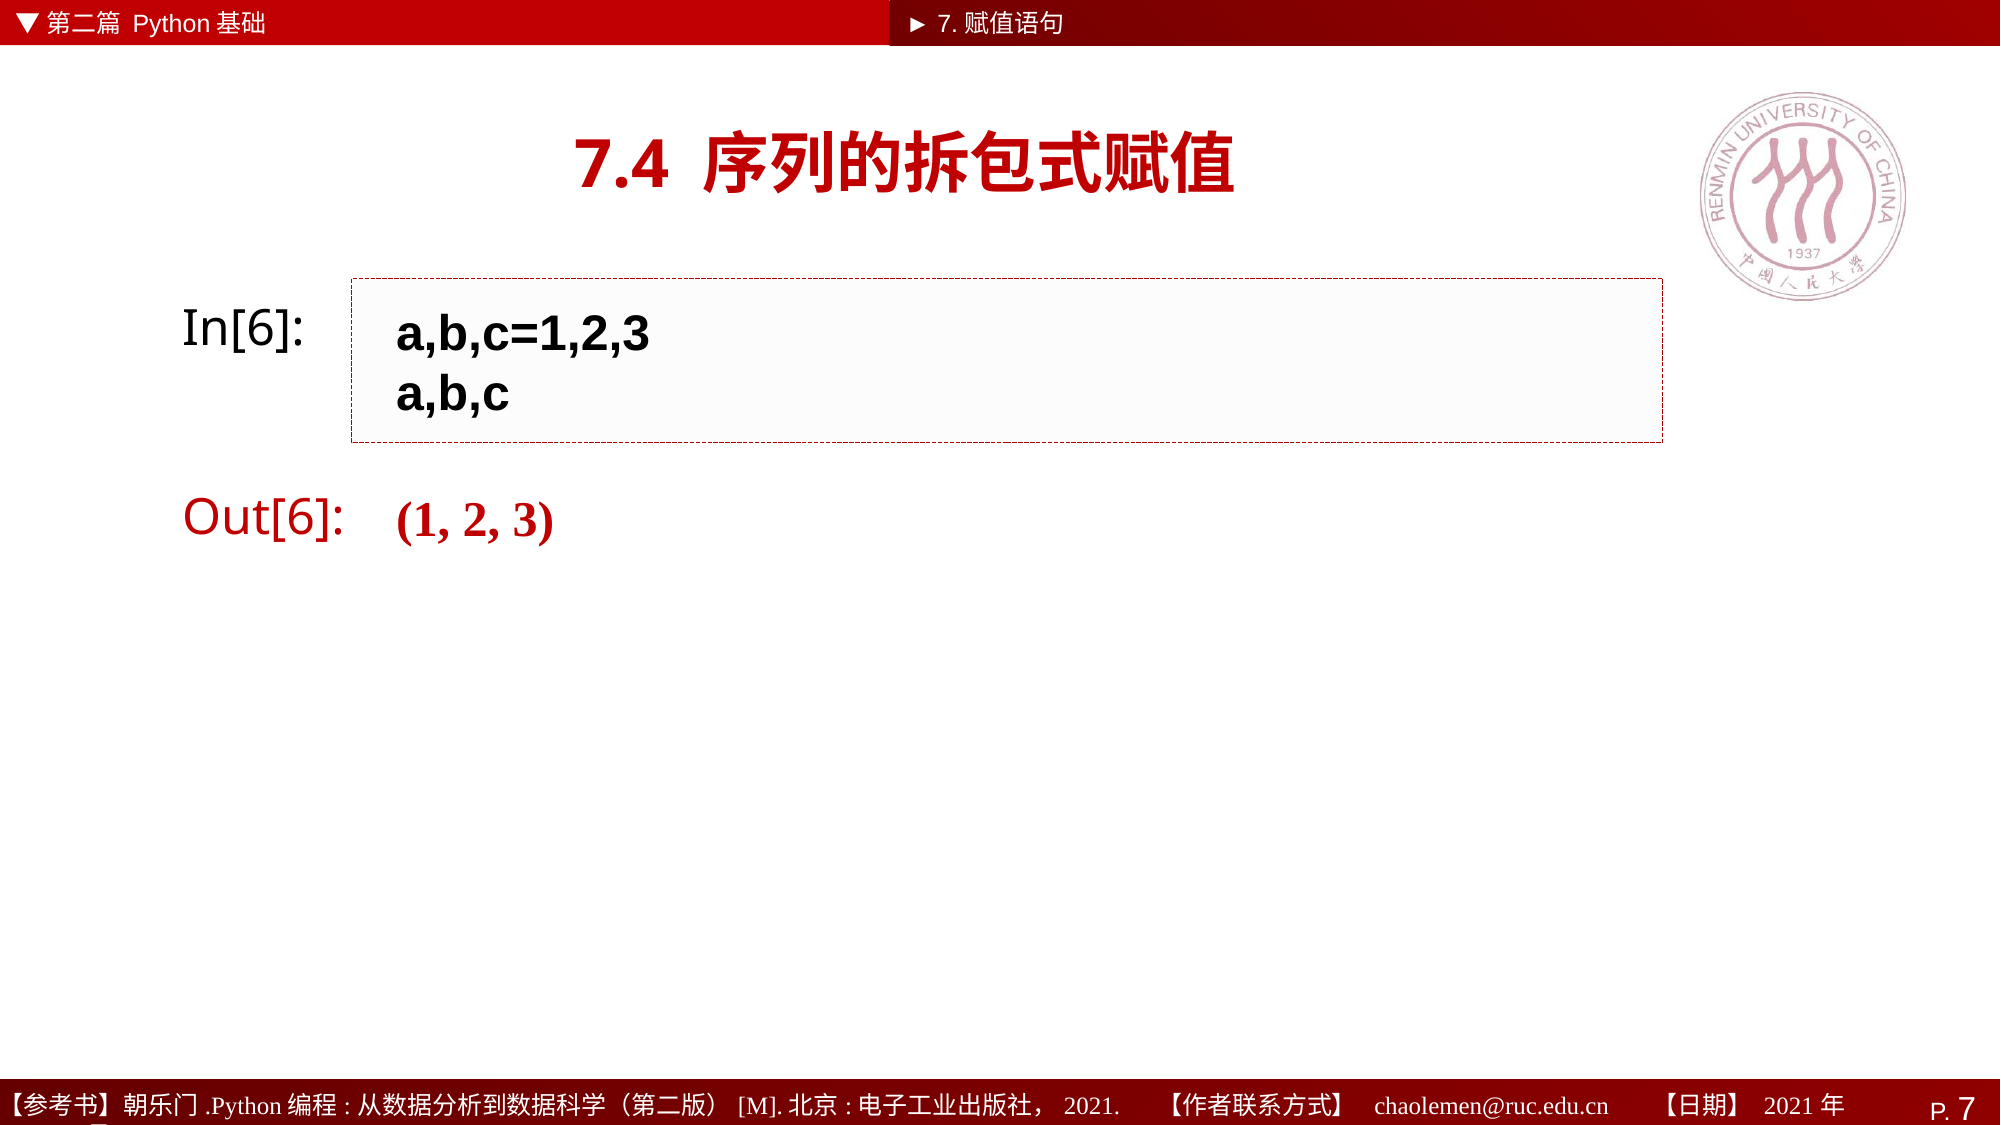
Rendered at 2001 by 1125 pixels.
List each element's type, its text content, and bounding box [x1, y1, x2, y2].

text_box a,b,c=1,2,3 a,b,c [348, 274, 1667, 446]
list ▼第二篇 Python基础 [0, 0, 725, 43]
text_box Out[6]: [167, 477, 348, 553]
text_box (1, 2, 3) [348, 464, 1667, 569]
title 7.4 序列的拆包式赋值 [101, 92, 1710, 229]
picture [1696, 89, 1910, 304]
list ► 7.赋值语句 [890, 0, 1249, 43]
text_box In[6]: [167, 287, 334, 363]
